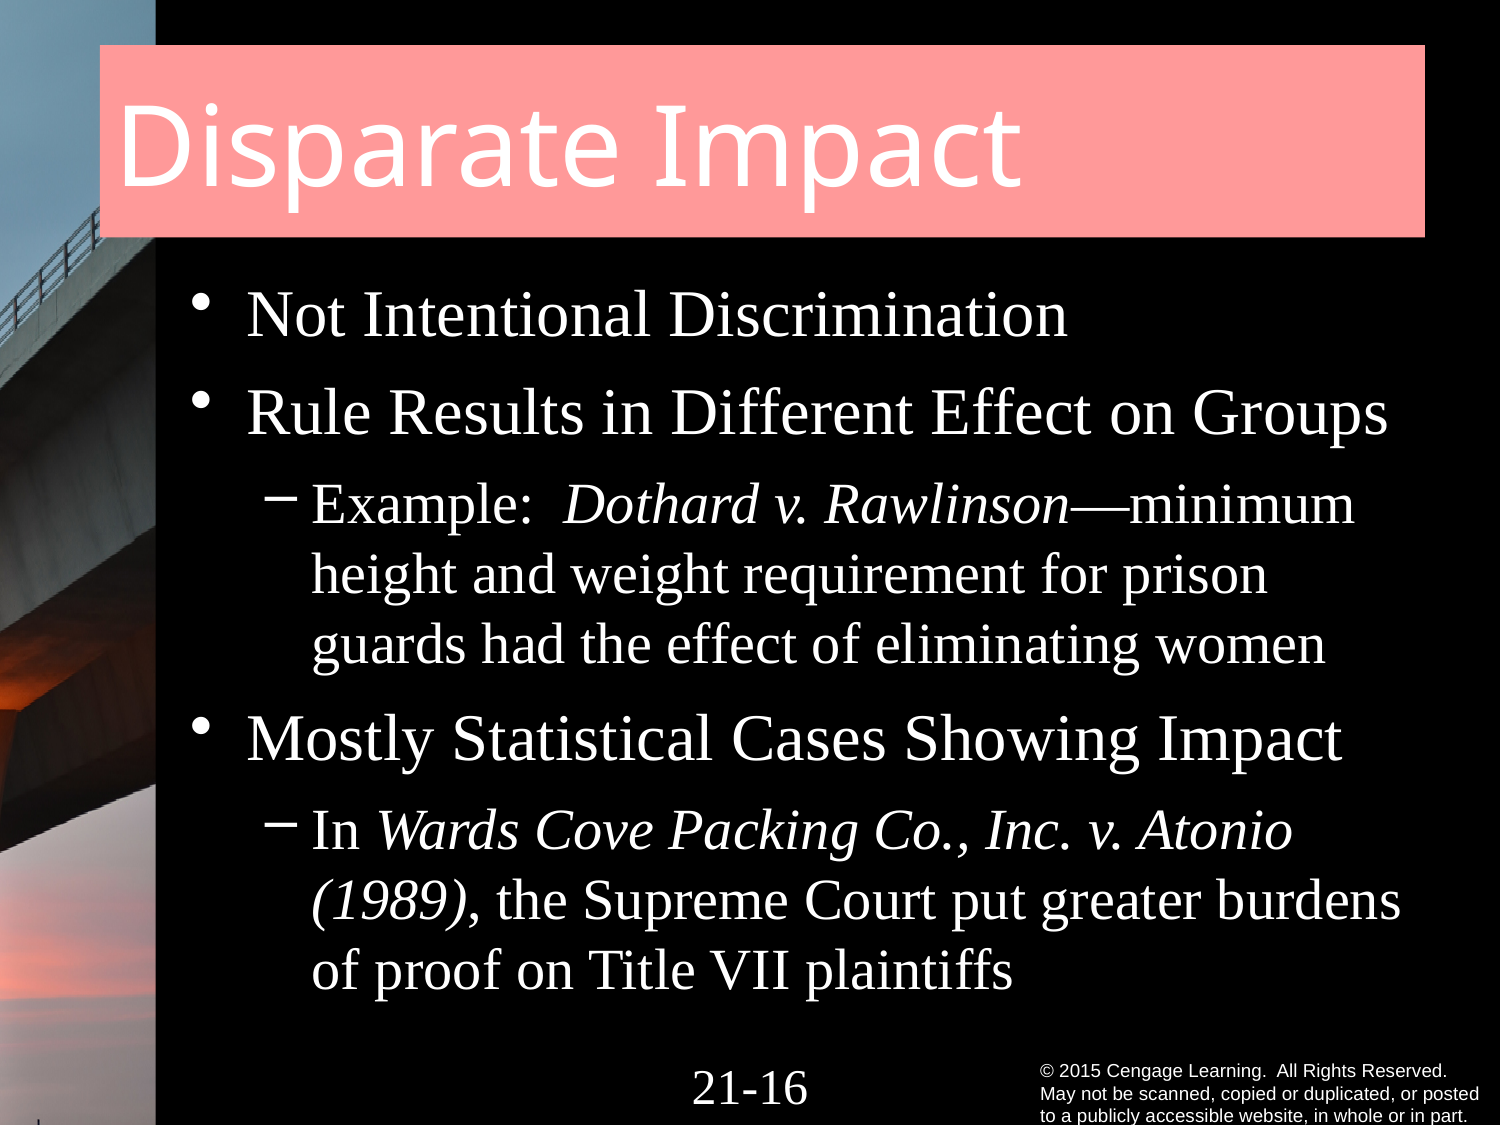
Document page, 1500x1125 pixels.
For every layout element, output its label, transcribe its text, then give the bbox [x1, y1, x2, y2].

slide_number 21-15 [574, 1063, 926, 1125]
title Disparate Impact [99, 44, 1426, 238]
list Not Intentional Discrimination Rule Results in Different Effect on Groups Example: Dothard v. Rawlinson—minimum height and weight requirement for prison guards had the effect of eliminating women Mostly Statistical Cases Showing Impact In Wards Cove Packing Co., Inc. v. Atonio (1989), the Supreme Court put greater burdens of proof on Title VII plaintiffs [174, 262, 1438, 1063]
picture [0, 0, 155, 1125]
